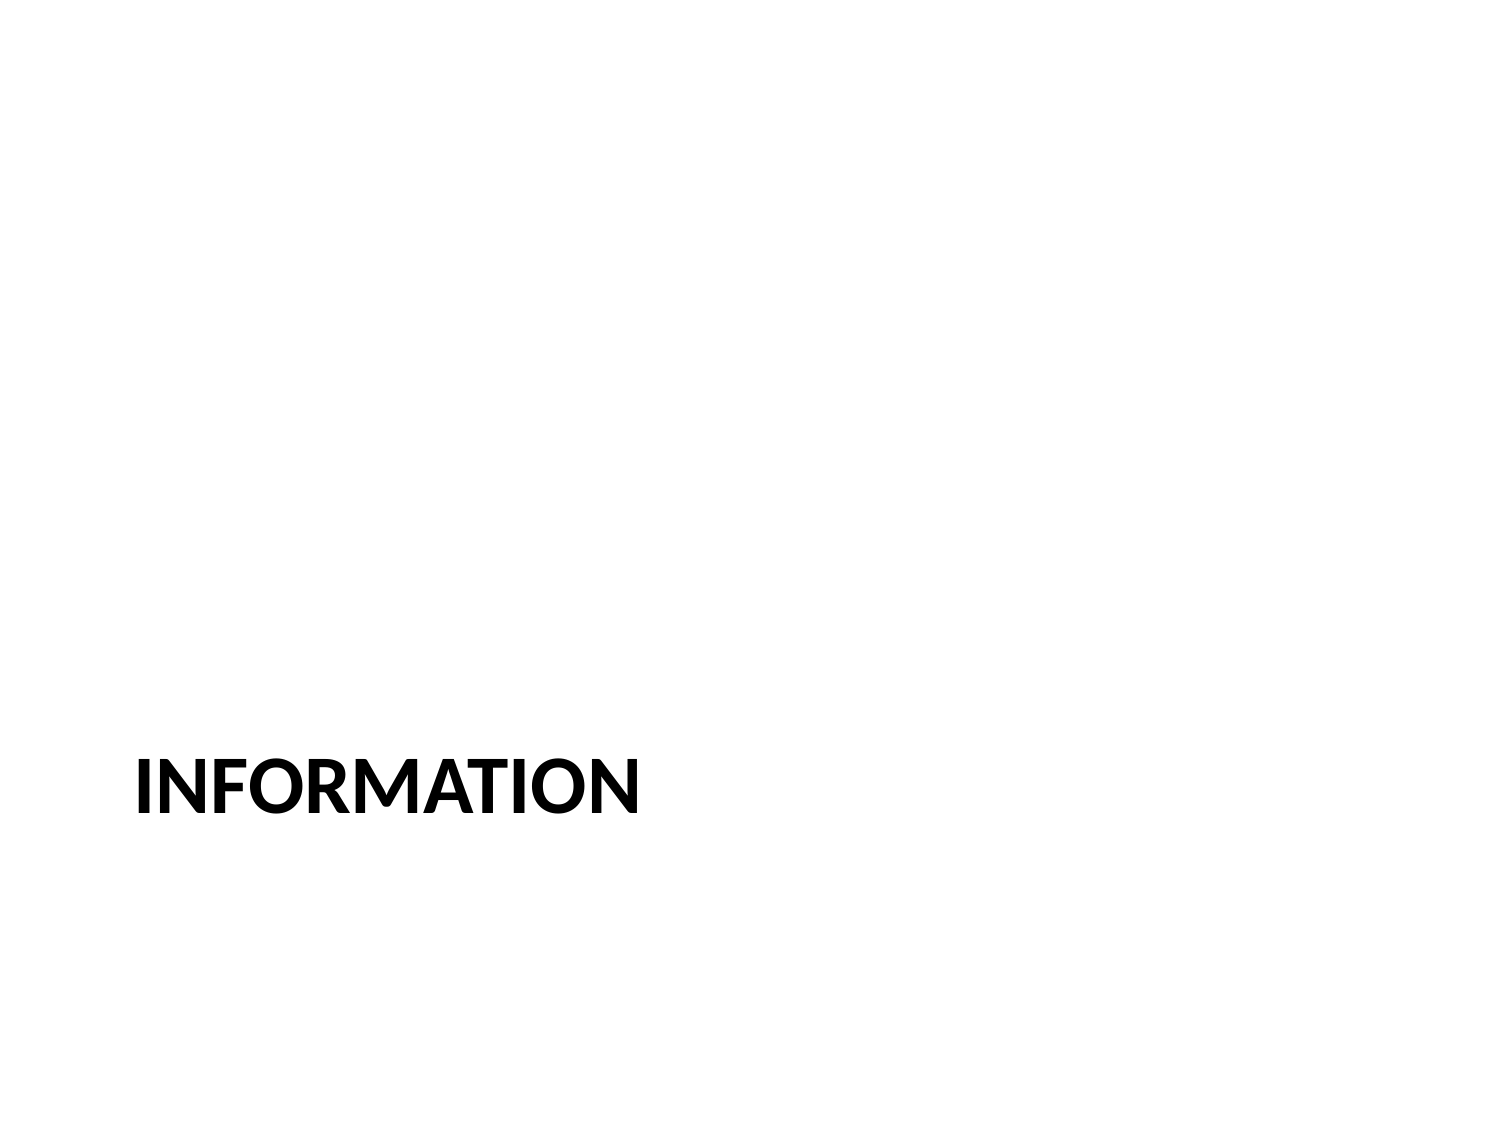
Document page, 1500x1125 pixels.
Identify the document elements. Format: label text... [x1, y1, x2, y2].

title Information [118, 722, 1394, 947]
